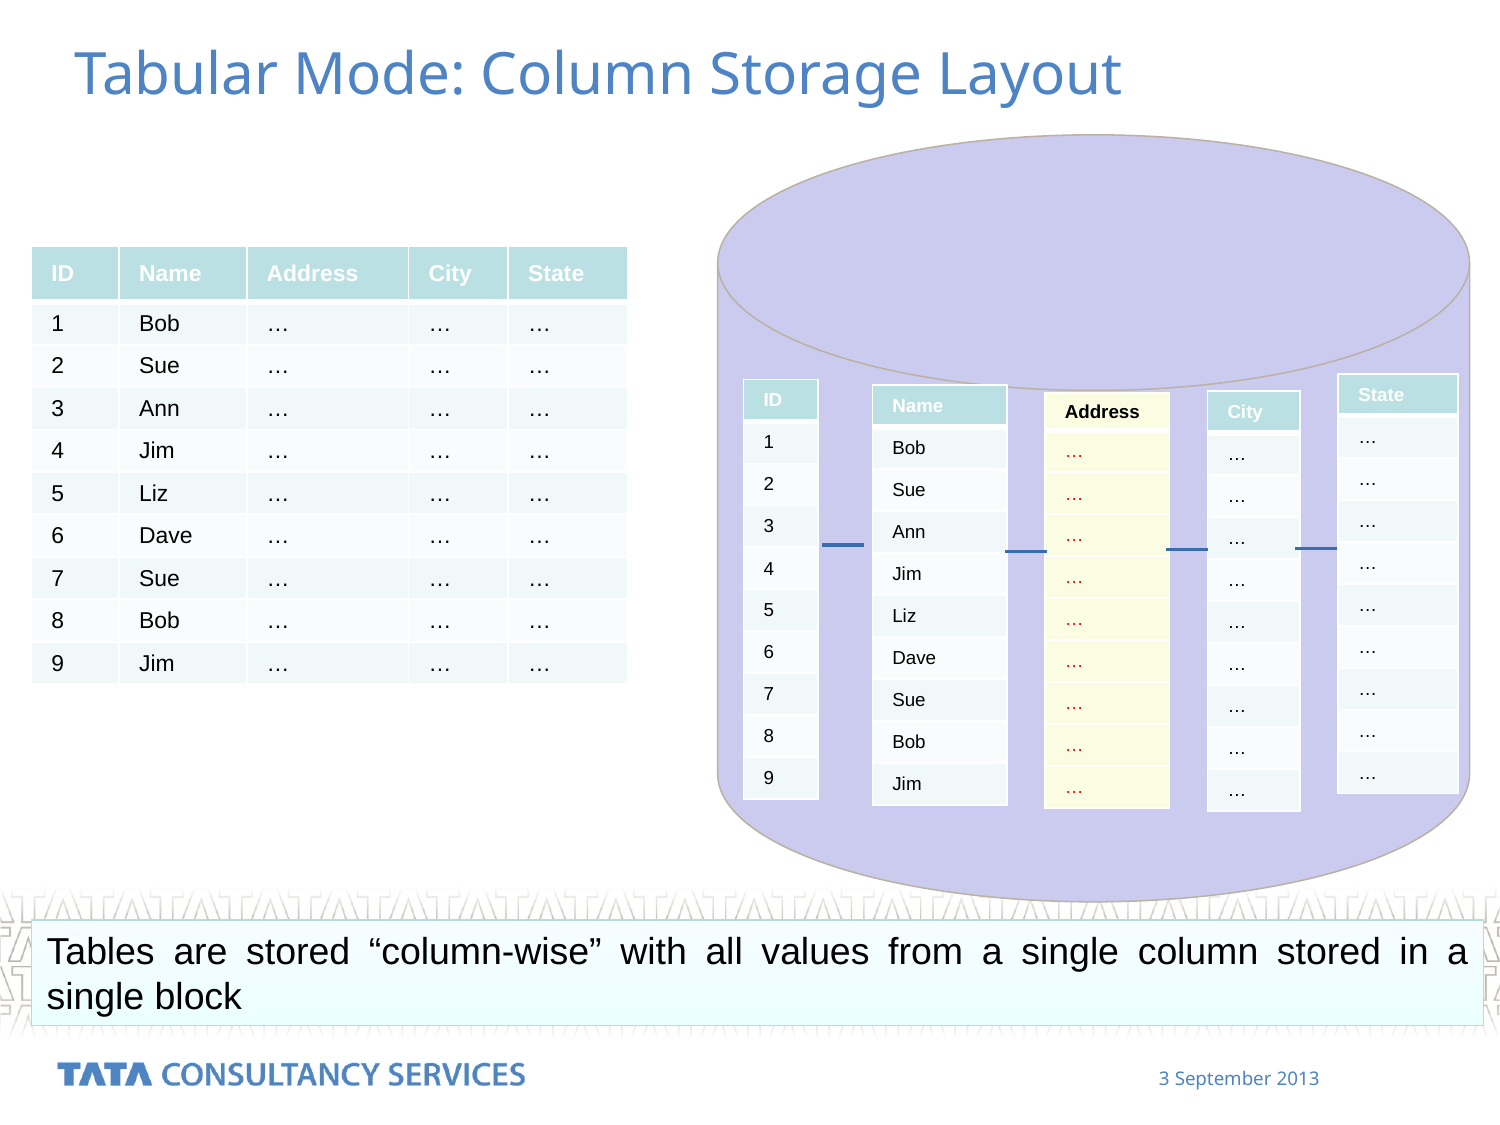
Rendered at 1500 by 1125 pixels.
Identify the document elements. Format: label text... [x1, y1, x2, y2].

table_cell … [1046, 725, 1169, 765]
table_cell … [509, 473, 627, 513]
table_cell … [509, 515, 627, 556]
table_cell … [409, 558, 507, 598]
table_cell … [1208, 686, 1299, 726]
table_cell … [509, 388, 627, 429]
table_cell … [1339, 710, 1457, 751]
table_cell Sue [873, 470, 1006, 510]
table_cell 3 [32, 388, 118, 429]
table_cell … [1208, 770, 1299, 810]
table_cell … [1339, 543, 1457, 583]
table_cell … [1339, 627, 1457, 667]
table_cell 1 [32, 305, 118, 344]
table_cell … [1208, 560, 1299, 600]
table_cell 5 [32, 473, 118, 513]
table_cell … [409, 430, 507, 471]
table_header State [1339, 375, 1457, 413]
table_cell … [409, 515, 507, 556]
table_cell Jim [873, 764, 1006, 804]
table_cell … [248, 305, 408, 344]
table_cell … [248, 388, 408, 429]
table_cell … [1339, 501, 1457, 541]
table_cell 3 [744, 506, 817, 546]
table_cell … [509, 430, 627, 471]
table_header City [1208, 392, 1299, 430]
table_cell Sue [120, 558, 246, 598]
table_cell … [1046, 473, 1169, 513]
table_cell … [409, 643, 507, 683]
table_header State [509, 247, 627, 299]
table_cell Bob [120, 305, 246, 344]
table_cell … [409, 388, 507, 429]
table_cell Bob [873, 430, 1006, 468]
table_cell … [1046, 557, 1169, 597]
table_cell 8 [32, 600, 118, 641]
table_cell … [409, 473, 507, 513]
table_cell Sue [873, 680, 1006, 720]
table_cell … [509, 305, 627, 344]
table_cell Bob [873, 722, 1006, 762]
table_cell … [1339, 669, 1457, 709]
table_cell 2 [744, 464, 817, 505]
text_box Tabular Mode: Column Storage Layout [59, 28, 1187, 115]
table_cell … [1208, 518, 1299, 558]
table_cell … [248, 558, 408, 598]
table_cell … [509, 600, 627, 641]
table_header Name [873, 386, 1006, 424]
picture [57, 1062, 525, 1086]
table_cell … [1339, 585, 1457, 625]
table_cell Sue [120, 345, 246, 386]
table_cell … [1208, 728, 1299, 768]
picture [0, 885, 1500, 1039]
table_cell … [1208, 476, 1299, 516]
table_cell … [248, 430, 408, 471]
table_header ID [32, 247, 118, 299]
table_cell … [248, 643, 408, 683]
table_cell 4 [744, 548, 817, 588]
table_cell … [1208, 644, 1299, 684]
text_box [717, 134, 1470, 902]
table_cell 1 [744, 424, 817, 463]
table_cell … [1046, 433, 1169, 471]
table_cell … [248, 600, 408, 641]
table_cell … [1046, 641, 1169, 681]
table_cell Liz [120, 473, 246, 513]
table_cell … [1339, 752, 1457, 793]
table_cell … [1208, 602, 1299, 642]
table_cell … [409, 600, 507, 641]
table_cell 9 [744, 758, 817, 798]
table_cell … [1046, 599, 1169, 639]
table_header ID [744, 380, 817, 419]
text_box Tables are stored “column-wise” with all values from a single column stored in a single block [31, 919, 1484, 1026]
table_header Name [120, 247, 246, 299]
table_cell Liz [873, 596, 1006, 636]
table_cell 7 [32, 558, 118, 598]
table_cell Jim [120, 643, 246, 683]
table_cell … [248, 473, 408, 513]
table_cell 6 [744, 632, 817, 672]
table_header City [409, 247, 507, 299]
table_cell … [509, 345, 627, 386]
table_cell Jim [120, 430, 246, 471]
table_cell 8 [744, 716, 817, 756]
table_cell 9 [32, 643, 118, 683]
table_cell … [1339, 459, 1457, 499]
table_header Address [1046, 394, 1169, 428]
table_cell Ann [120, 388, 246, 429]
table_cell 7 [744, 674, 817, 714]
table_cell … [409, 305, 507, 344]
table_header Address [248, 247, 408, 299]
table_cell 2 [32, 345, 118, 386]
table_cell 5 [744, 590, 817, 630]
table_cell … [248, 515, 408, 556]
table_cell 4 [32, 430, 118, 471]
table_cell Dave [120, 515, 246, 556]
table_cell … [509, 643, 627, 683]
table_cell … [1339, 418, 1457, 457]
table_cell … [1046, 515, 1169, 555]
table_cell … [509, 558, 627, 598]
table_cell Jim [873, 554, 1006, 594]
table_cell 6 [32, 515, 118, 556]
table_cell … [409, 345, 507, 386]
table_cell … [1046, 767, 1169, 807]
table_cell Ann [873, 512, 1006, 552]
table_cell … [1208, 436, 1299, 474]
table_cell Bob [120, 600, 246, 641]
table_cell … [1046, 683, 1169, 723]
table_cell … [248, 345, 408, 386]
table_cell Dave [873, 638, 1006, 678]
